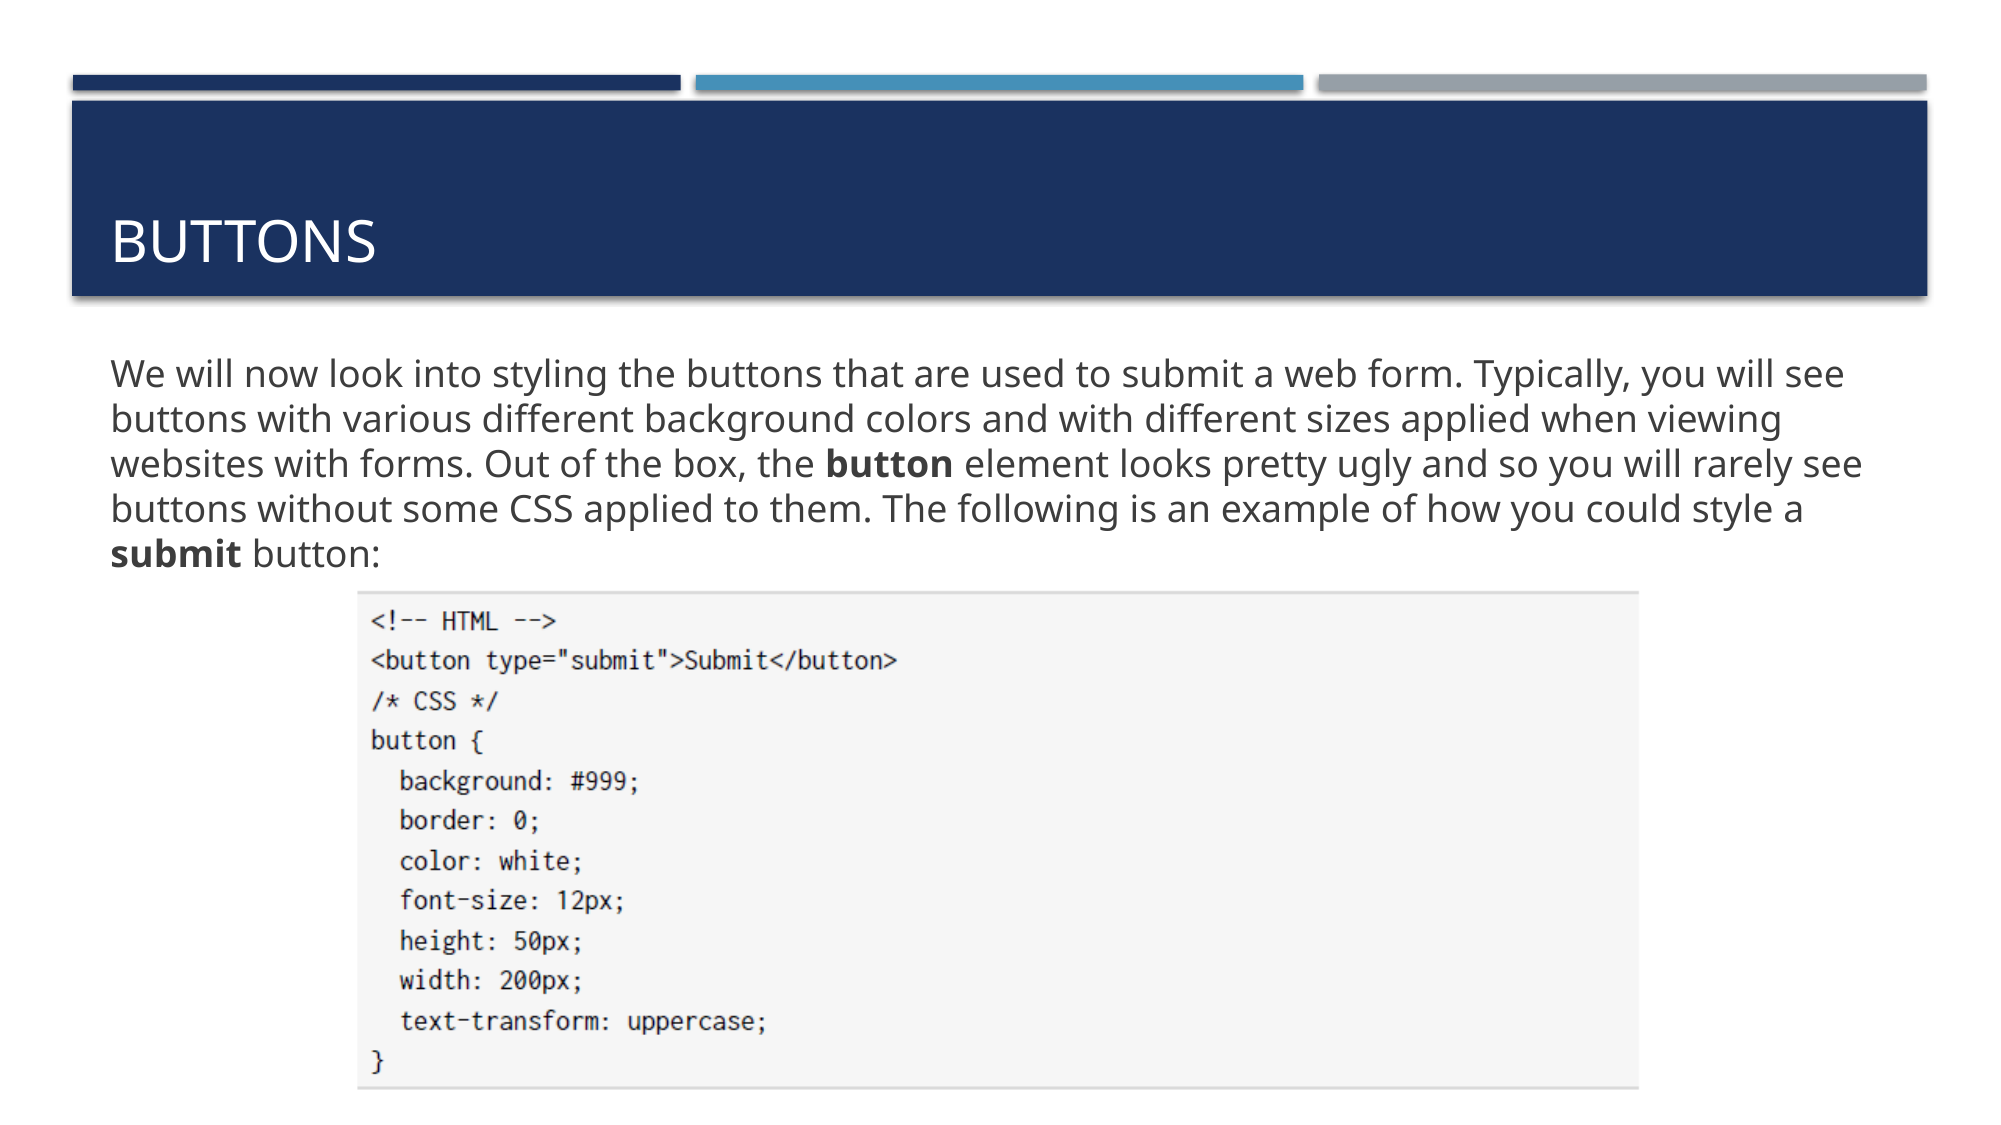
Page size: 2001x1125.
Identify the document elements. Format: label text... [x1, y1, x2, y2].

title Buttons [95, 115, 1905, 282]
list We will now look into styling the buttons that are used to submit a web form. Typically, you will see buttons with various different background colors and with different sizes applied when viewing websites with forms. Out of the box, the button element looks pretty ugly and so you will rarely see buttons without some CSS applied to them. The following is an example of how you could style a submit button: [95, 342, 1905, 962]
picture [352, 585, 1648, 1093]
